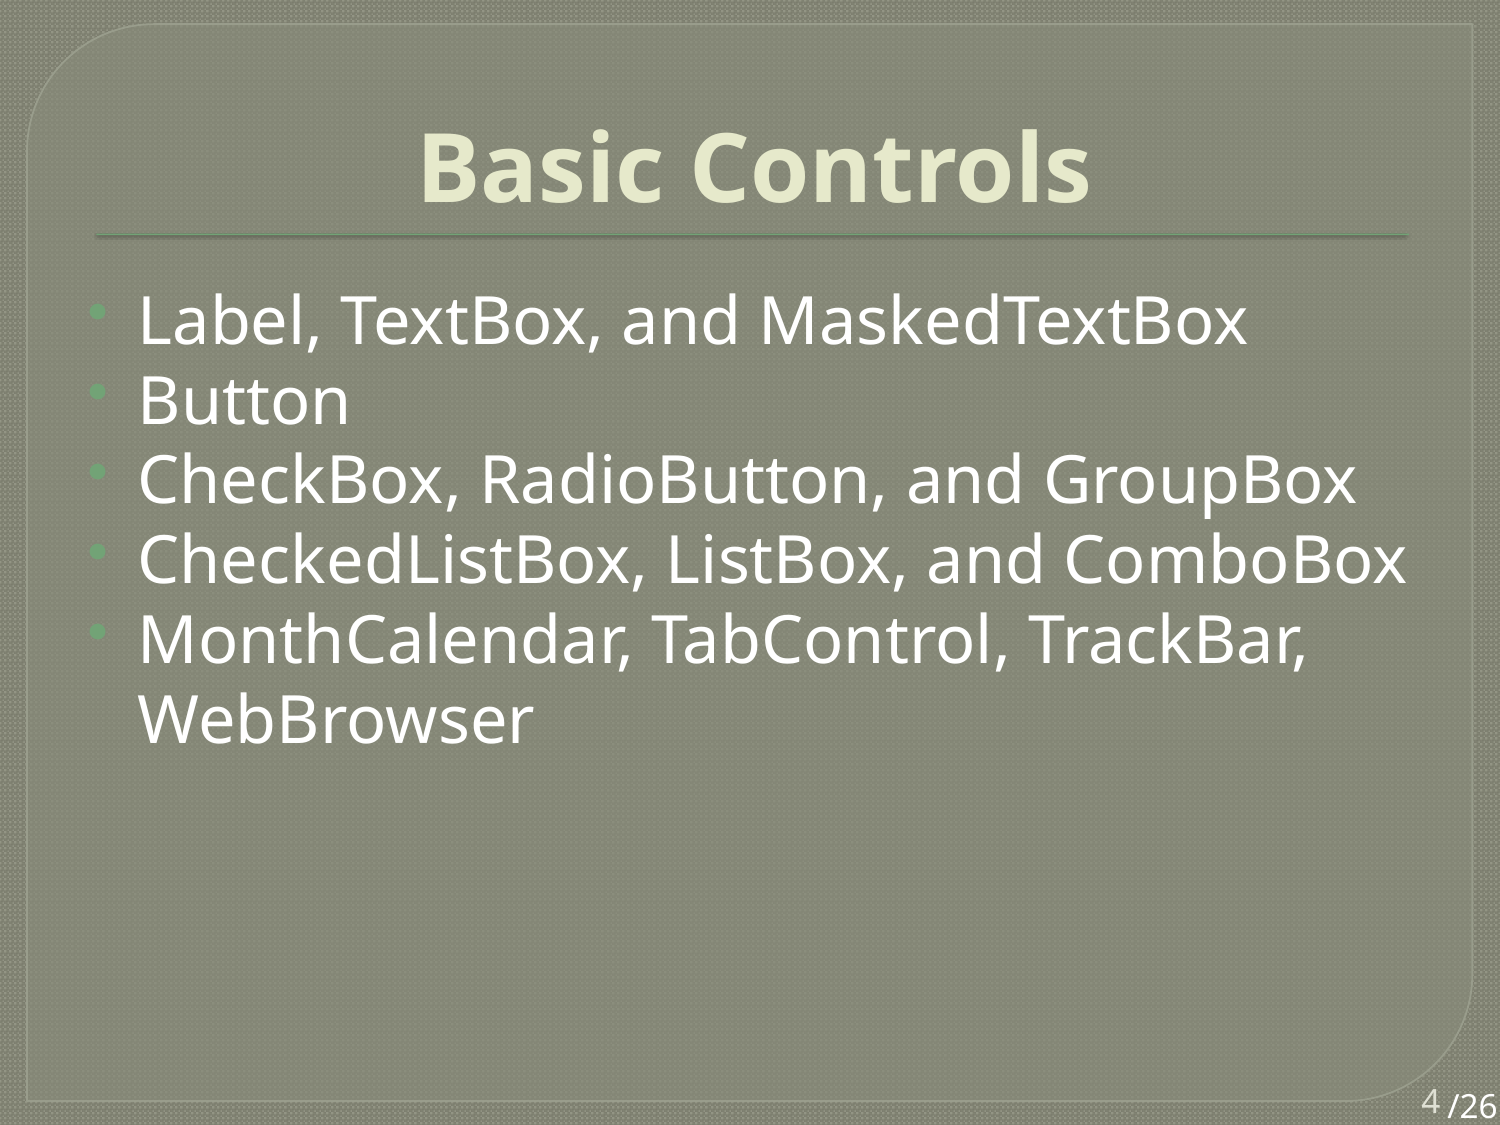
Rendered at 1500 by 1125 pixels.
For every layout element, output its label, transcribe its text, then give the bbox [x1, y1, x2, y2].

title Basic Controls [75, 41, 1425, 230]
slide_number 4 [1379, 1080, 1456, 1125]
list Label, TextBox, and MaskedTextBox Button CheckBox, RadioButton, and GroupBox CheckedListBox, ListBox, and ComboBox MonthCalendar, TabControl, TrackBar, WebBrowser [75, 270, 1425, 1013]
